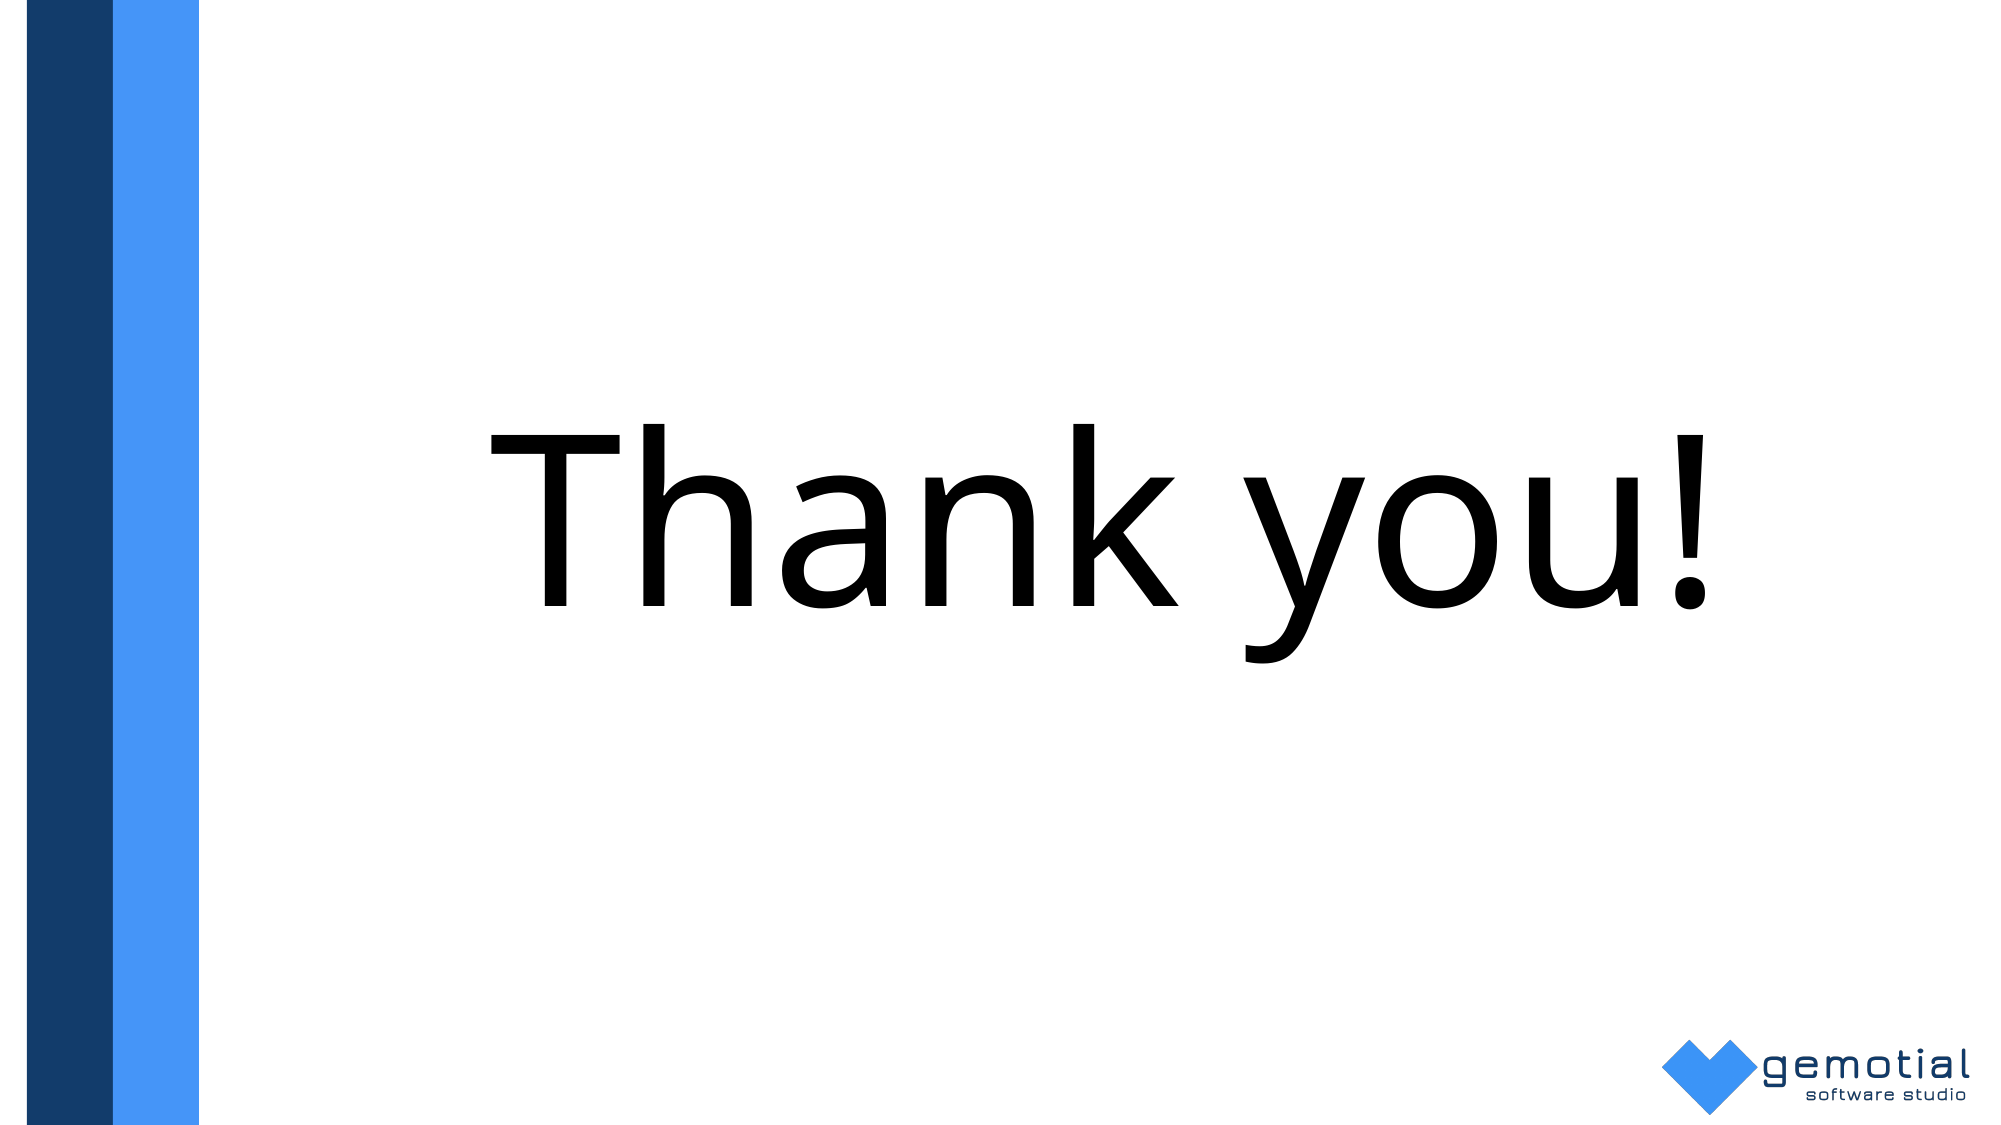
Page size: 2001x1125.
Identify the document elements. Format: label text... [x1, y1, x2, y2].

list Thank you! [284, 254, 1929, 767]
picture [1655, 1036, 1976, 1120]
